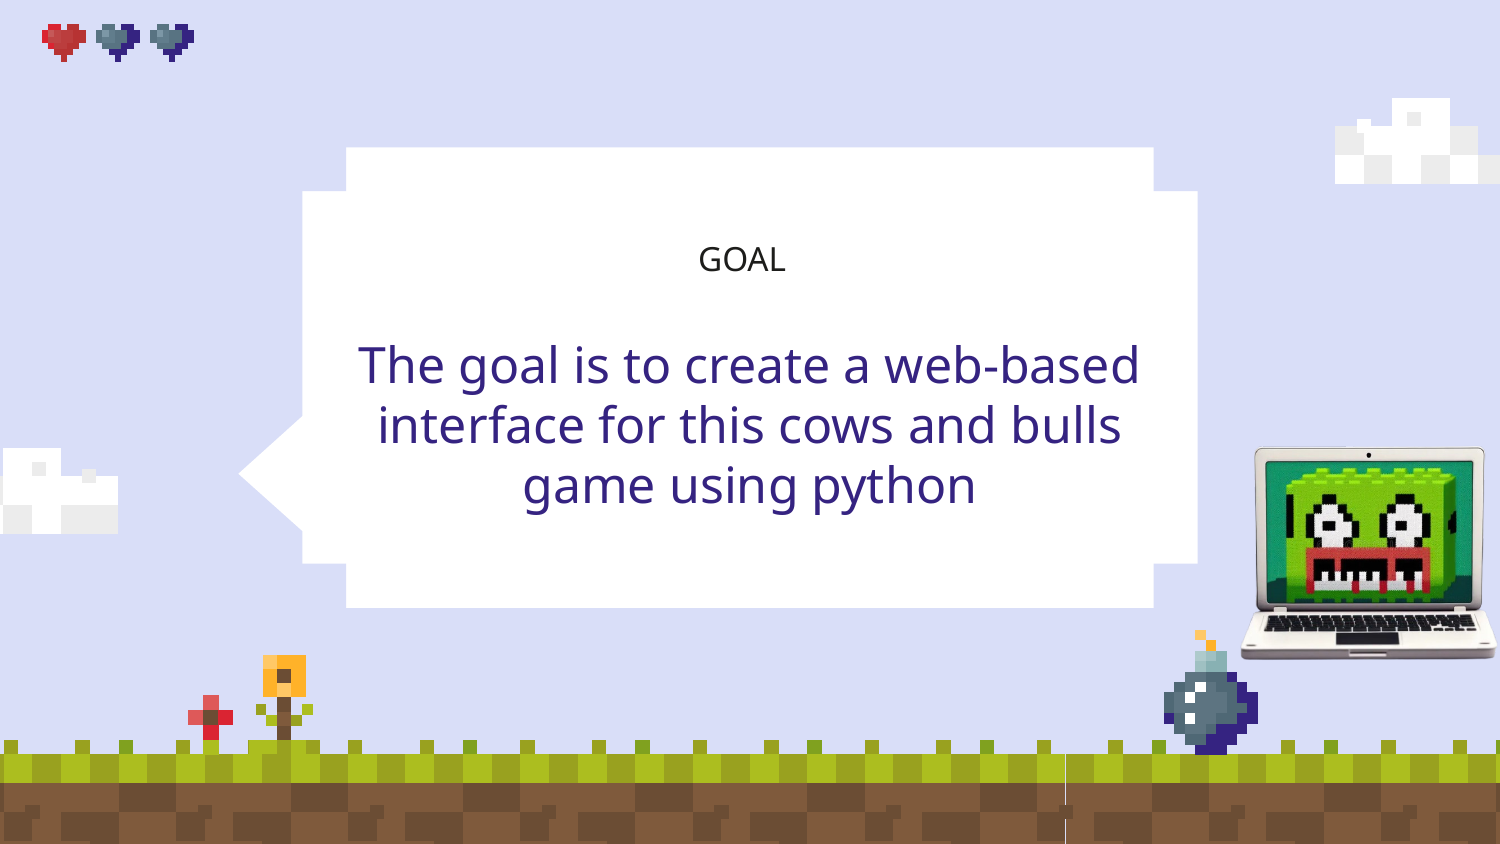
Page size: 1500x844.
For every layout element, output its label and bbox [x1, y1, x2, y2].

text_box [300, 146, 1199, 609]
picture [1228, 399, 1500, 681]
